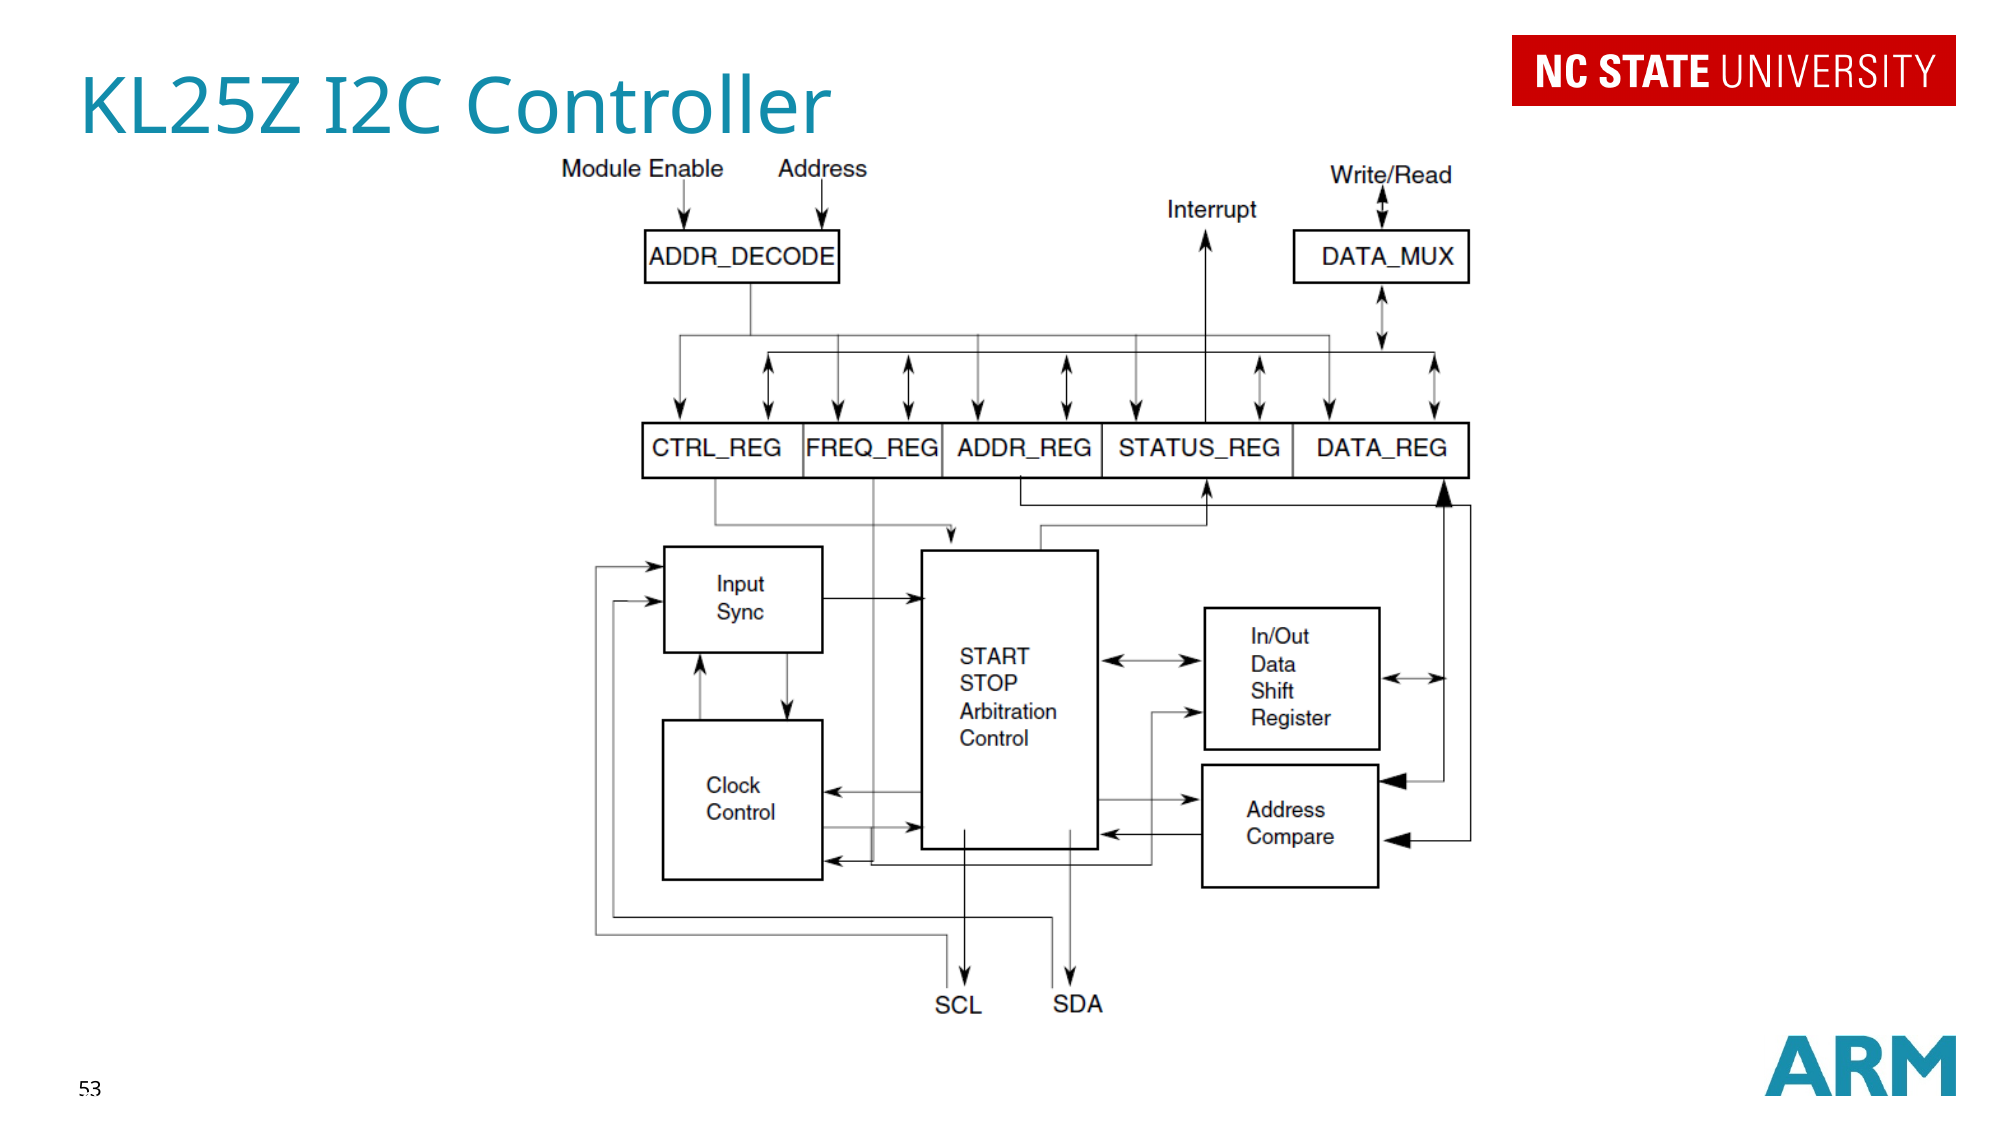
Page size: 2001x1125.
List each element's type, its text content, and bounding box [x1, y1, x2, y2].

title KL25Z I2C Controller [78, 55, 1910, 150]
picture [1764, 1035, 1956, 1096]
picture [1512, 35, 1956, 106]
picture [537, 154, 1488, 1024]
